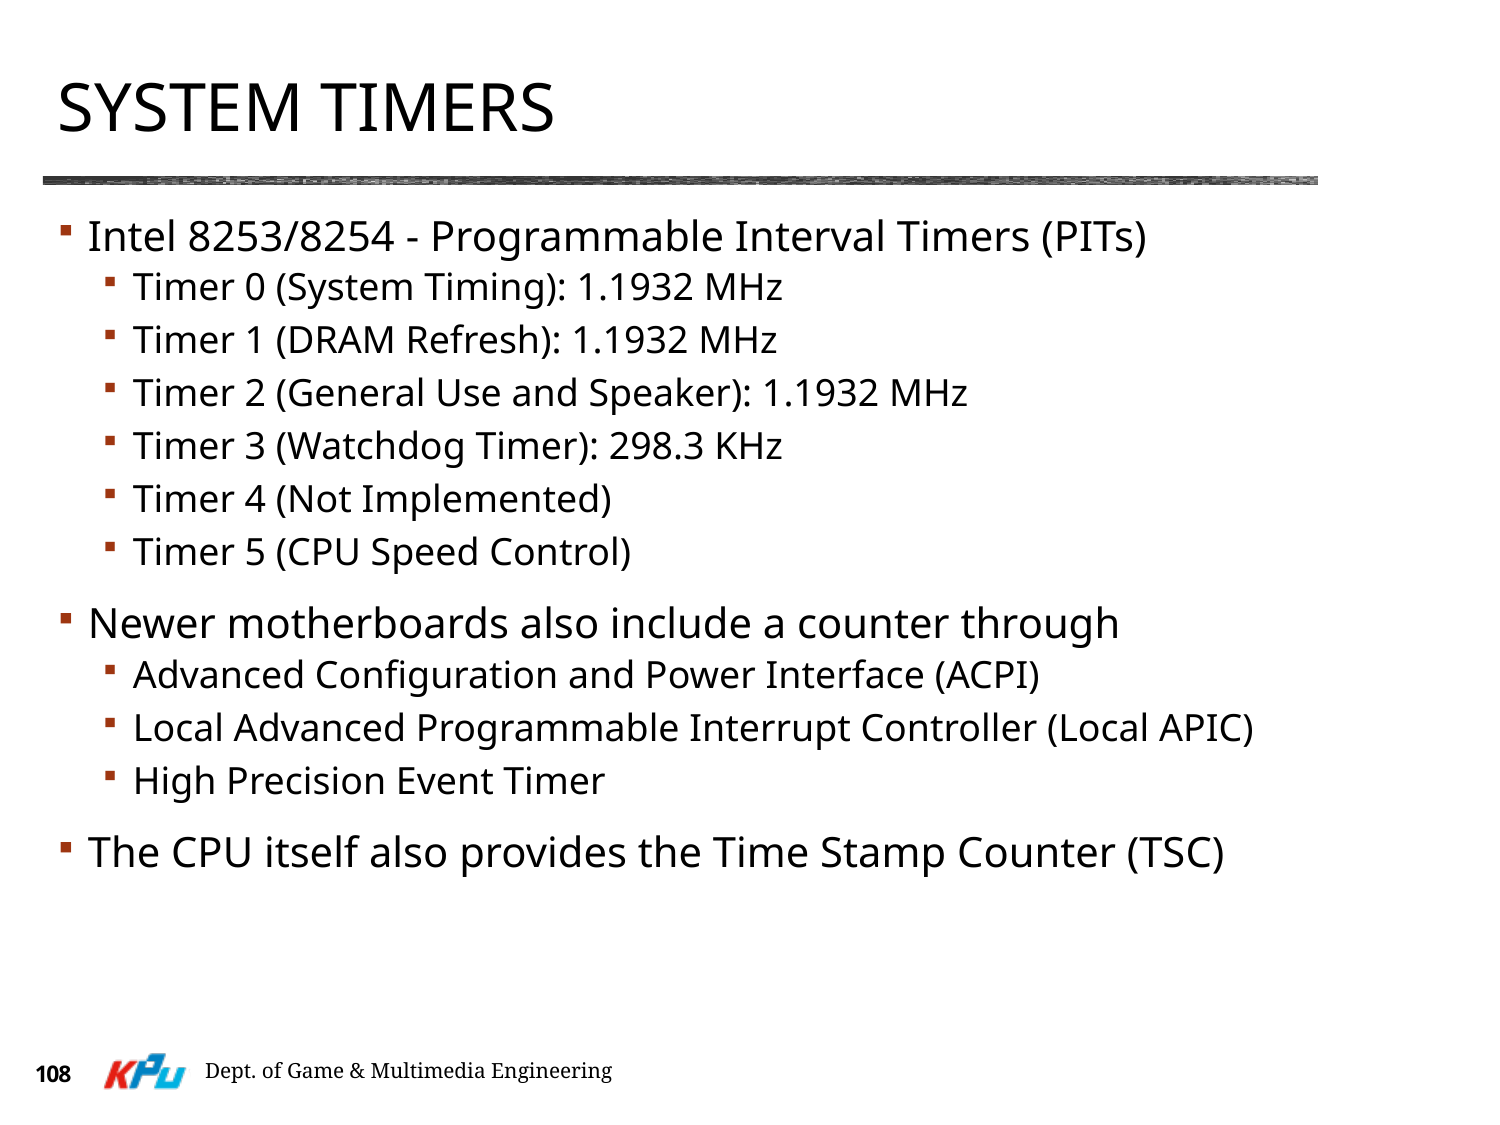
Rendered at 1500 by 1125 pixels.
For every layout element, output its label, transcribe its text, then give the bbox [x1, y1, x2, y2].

list Intel 8253/8254 - Programmable Interval Timers (PITs) Timer 0 (System Timing): 1.1932 MHz Timer 1 (DRAM Refresh): 1.1932 MHz Timer 2 (General Use and Speaker): 1.1932 MHz Timer 3 (Watchdog Timer): 298.3 KHz Timer 4 (Not Implemented) Timer 5 (CPU Speed Control) Newer motherboards also include a counter through Advanced Configuration and Power Interface (ACPI) Local Advanced Programmable Interrupt Controller (Local APIC) High Precision Event Timer The CPU itself also provides the Time Stamp Counter (TSC) [42, 207, 1458, 1013]
picture [92, 1030, 191, 1120]
title System Timers [42, 39, 1458, 182]
footer Dept. of Game & Multimedia Engineering [190, 1042, 879, 1103]
slide_number 108 [13, 1044, 93, 1105]
